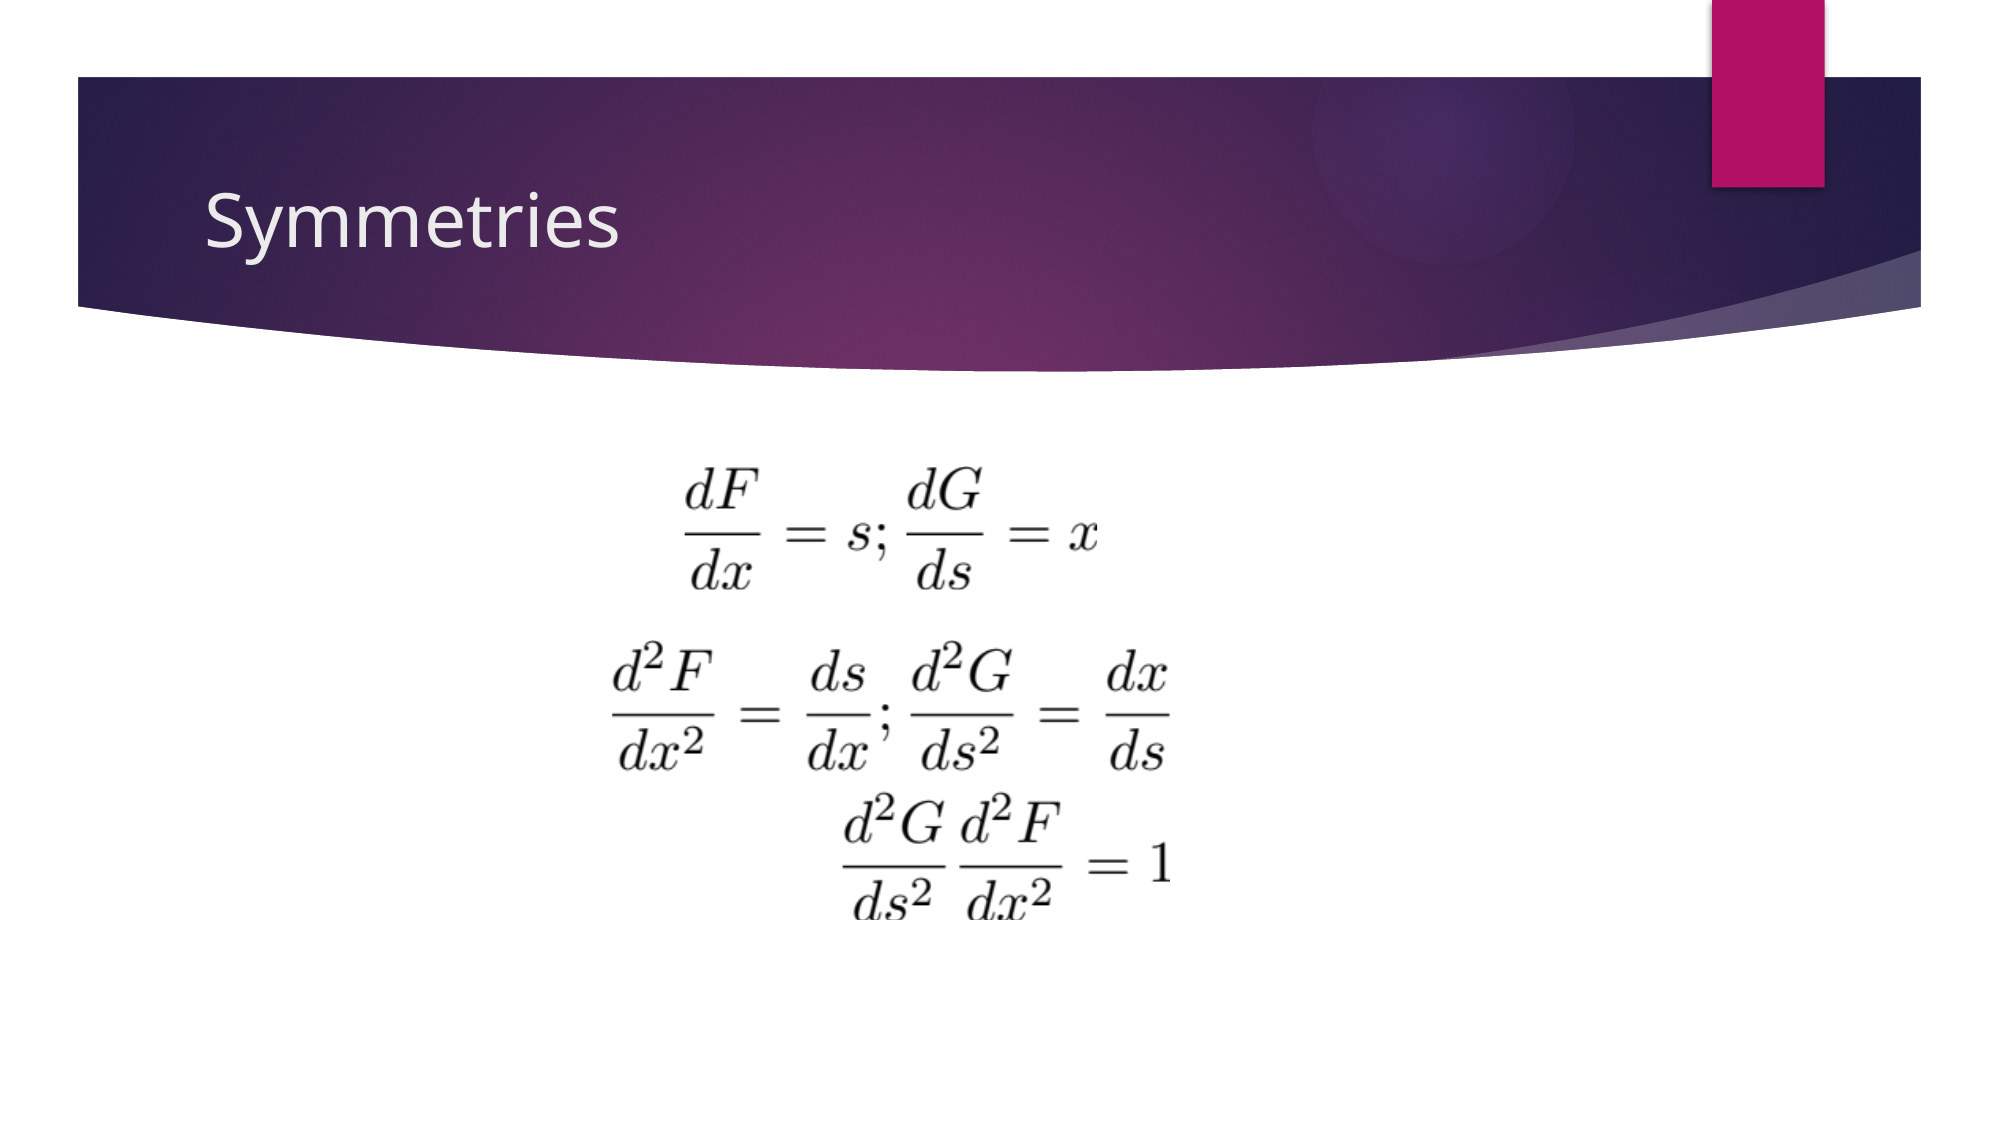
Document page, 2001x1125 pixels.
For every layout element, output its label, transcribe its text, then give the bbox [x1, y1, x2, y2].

picture [611, 640, 1171, 921]
title Symmetries [189, 159, 1627, 276]
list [684, 466, 1098, 590]
